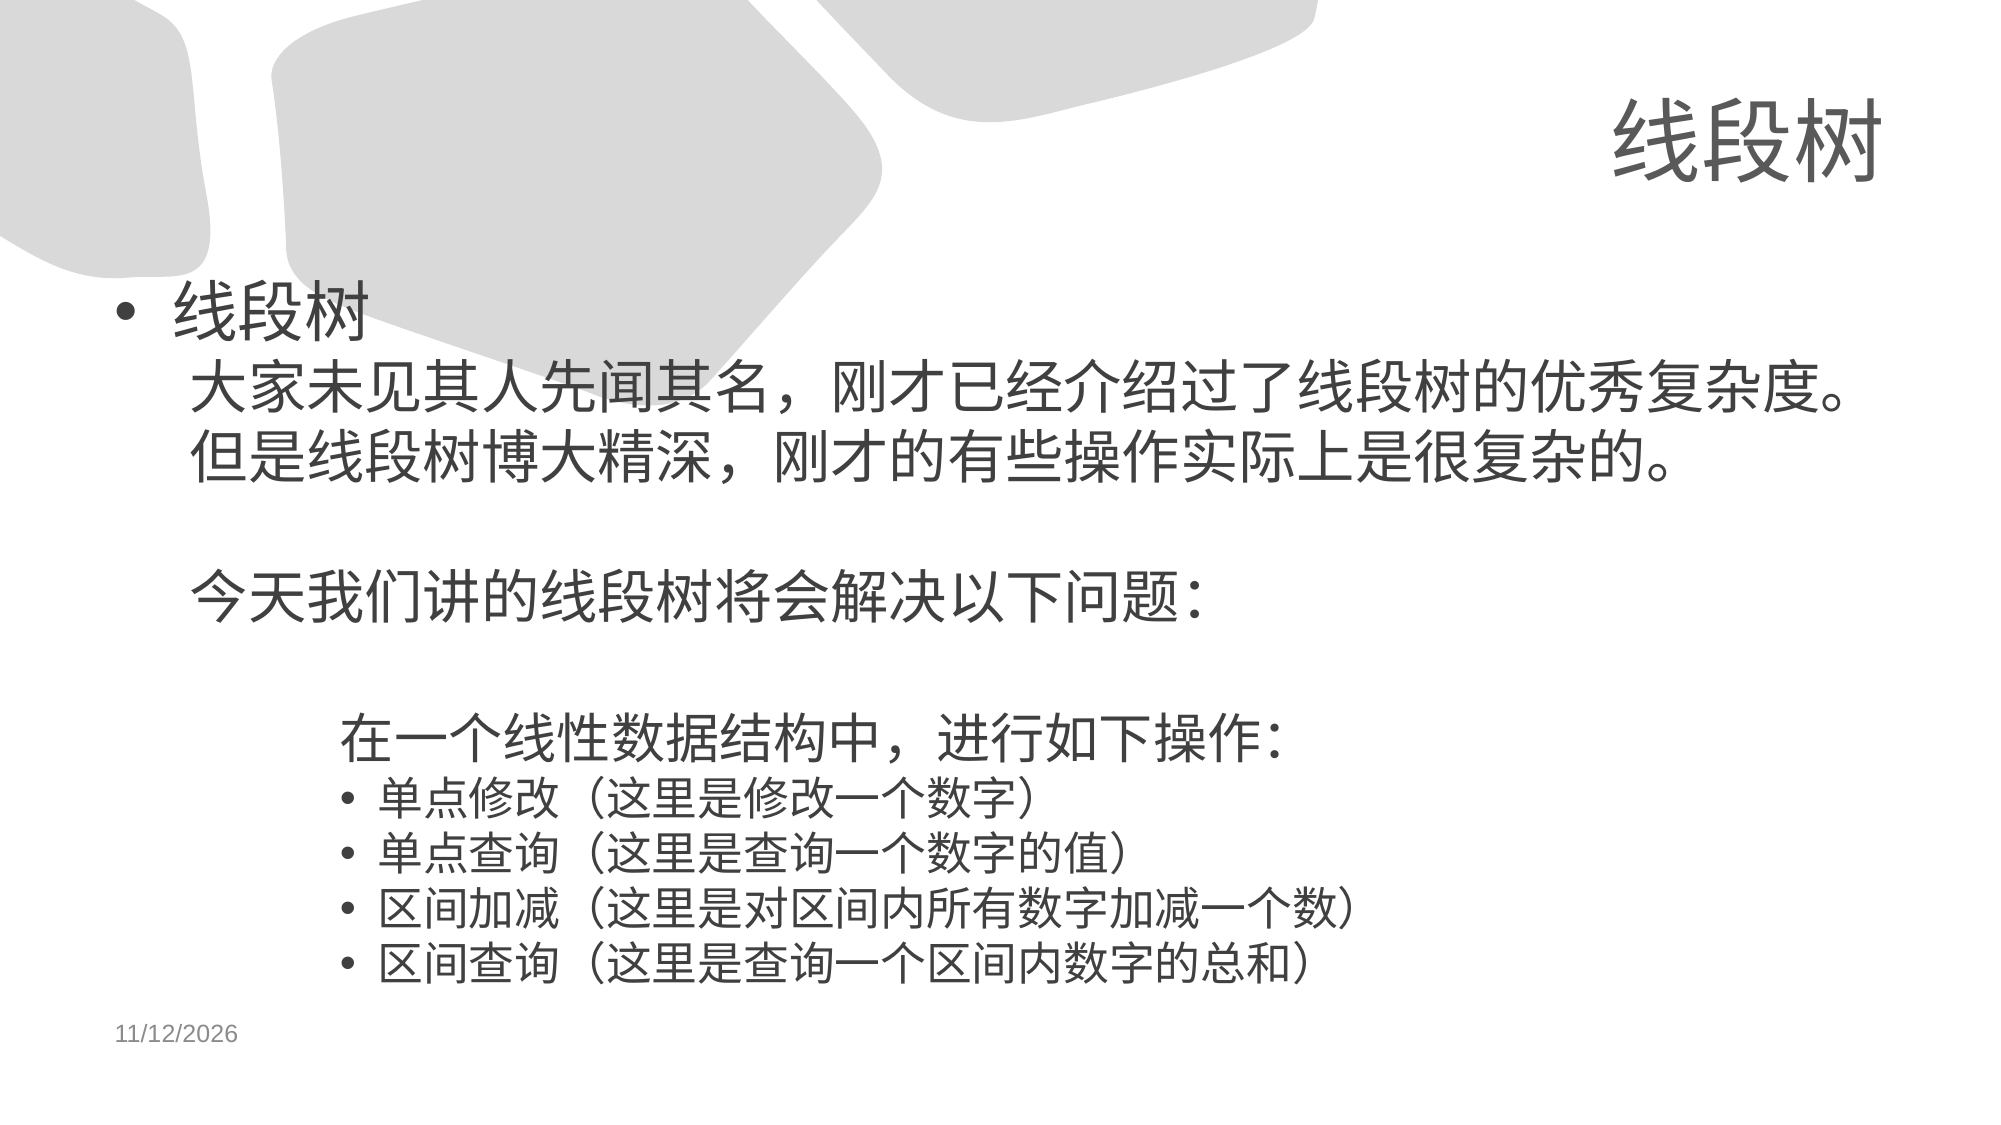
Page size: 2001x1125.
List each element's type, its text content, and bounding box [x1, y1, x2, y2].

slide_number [99, 1002, 567, 1063]
title 线段树 [99, 45, 1900, 233]
list 线段树 大家未见其人先闻其名，刚才已经介绍过了线段树的优秀复杂度。 但是线段树博大精深，刚才的有些操作实际上是很复杂的。 今天我们讲的线段树将会解决以下问题： 在一个线性数据结构中，进行如下操作： 单点修改（这里是修改一个数字） 单点查询（这里是查询一个数字的值） 区间加减（这里是对区间内所有数字加减一个数） 区间查询（这里是查询一个区间内数字的总和） [99, 262, 1900, 1005]
